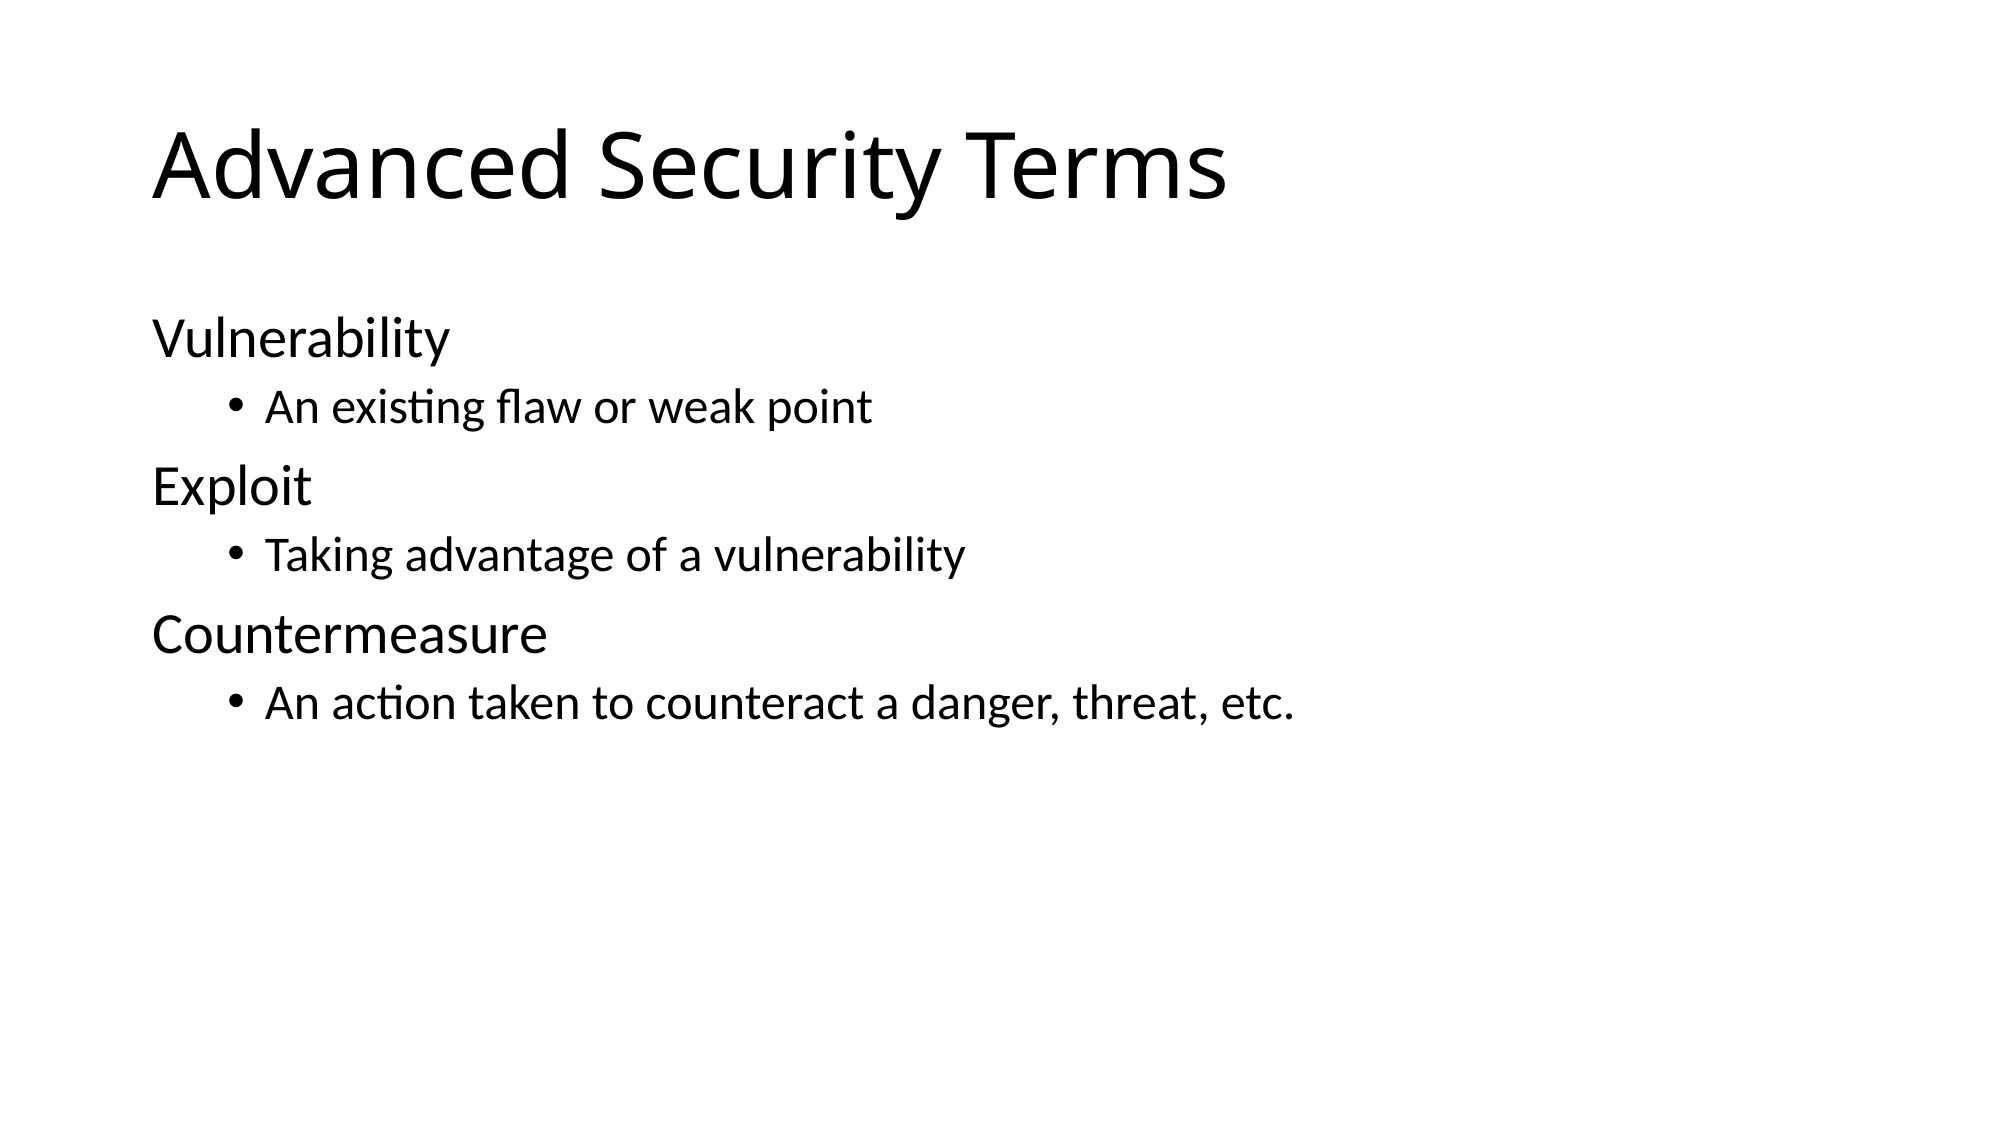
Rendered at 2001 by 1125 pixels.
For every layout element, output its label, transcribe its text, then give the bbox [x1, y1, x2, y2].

list Vulnerability An existing flaw or weak point Exploit Taking advantage of a vulnerability Countermeasure An action taken to counteract a danger, threat, etc. [137, 299, 1863, 1014]
title Advanced Security Terms [137, 59, 1863, 278]
